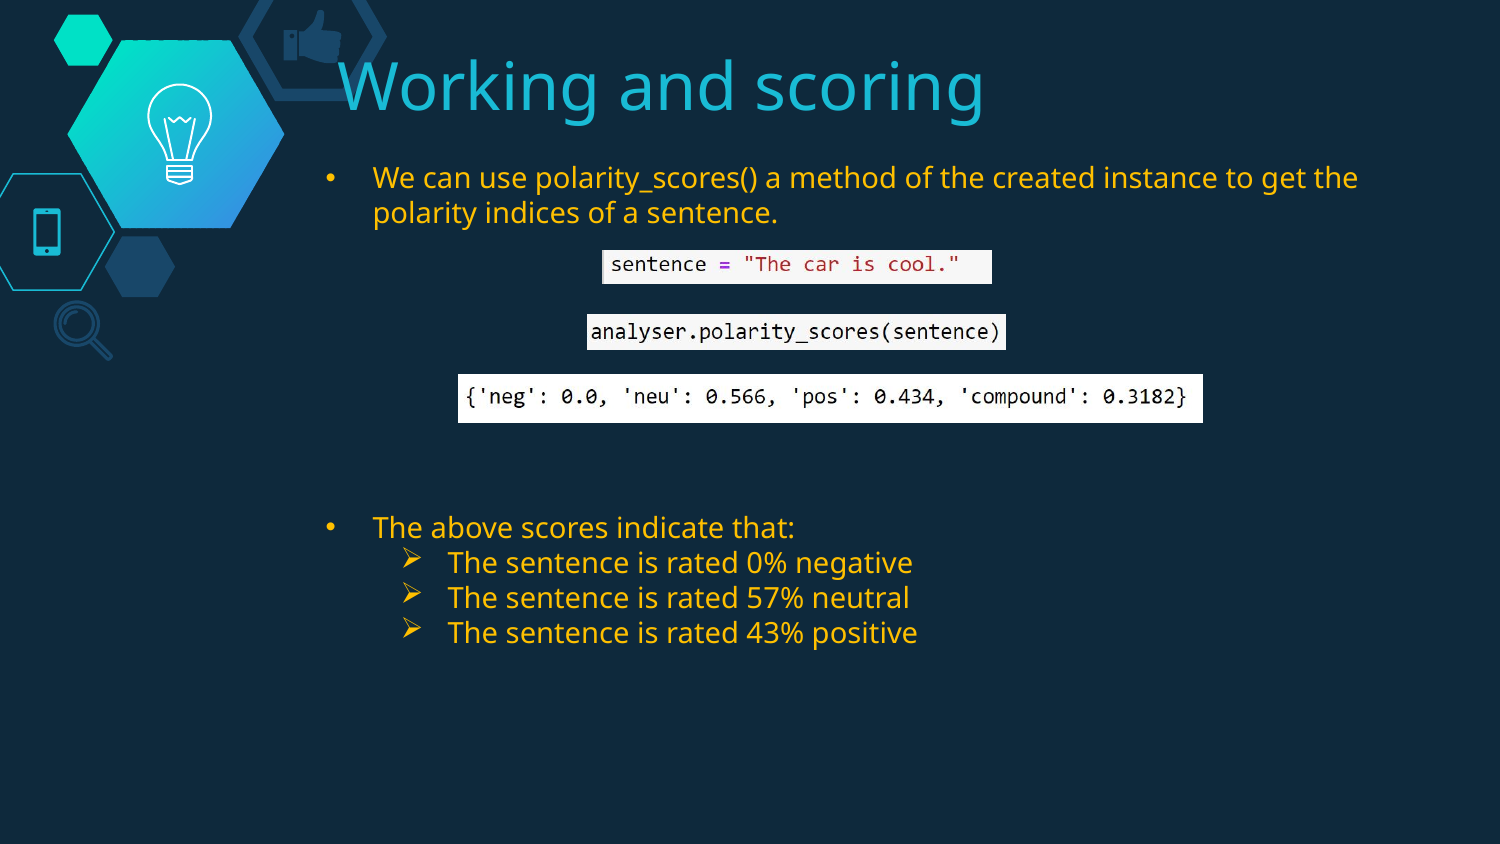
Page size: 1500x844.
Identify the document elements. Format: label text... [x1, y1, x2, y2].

text_box We can use polarity_scores() a method of the created instance to get the polarity indices of a sentence. The above scores indicate that: The sentence is rated 0% negative The sentence is rated 57% neutral The sentence is rated 43% positive [310, 117, 1430, 727]
picture [587, 314, 1006, 350]
picture [601, 249, 992, 285]
title Working and scoring [322, 46, 1394, 117]
picture [458, 374, 1204, 423]
